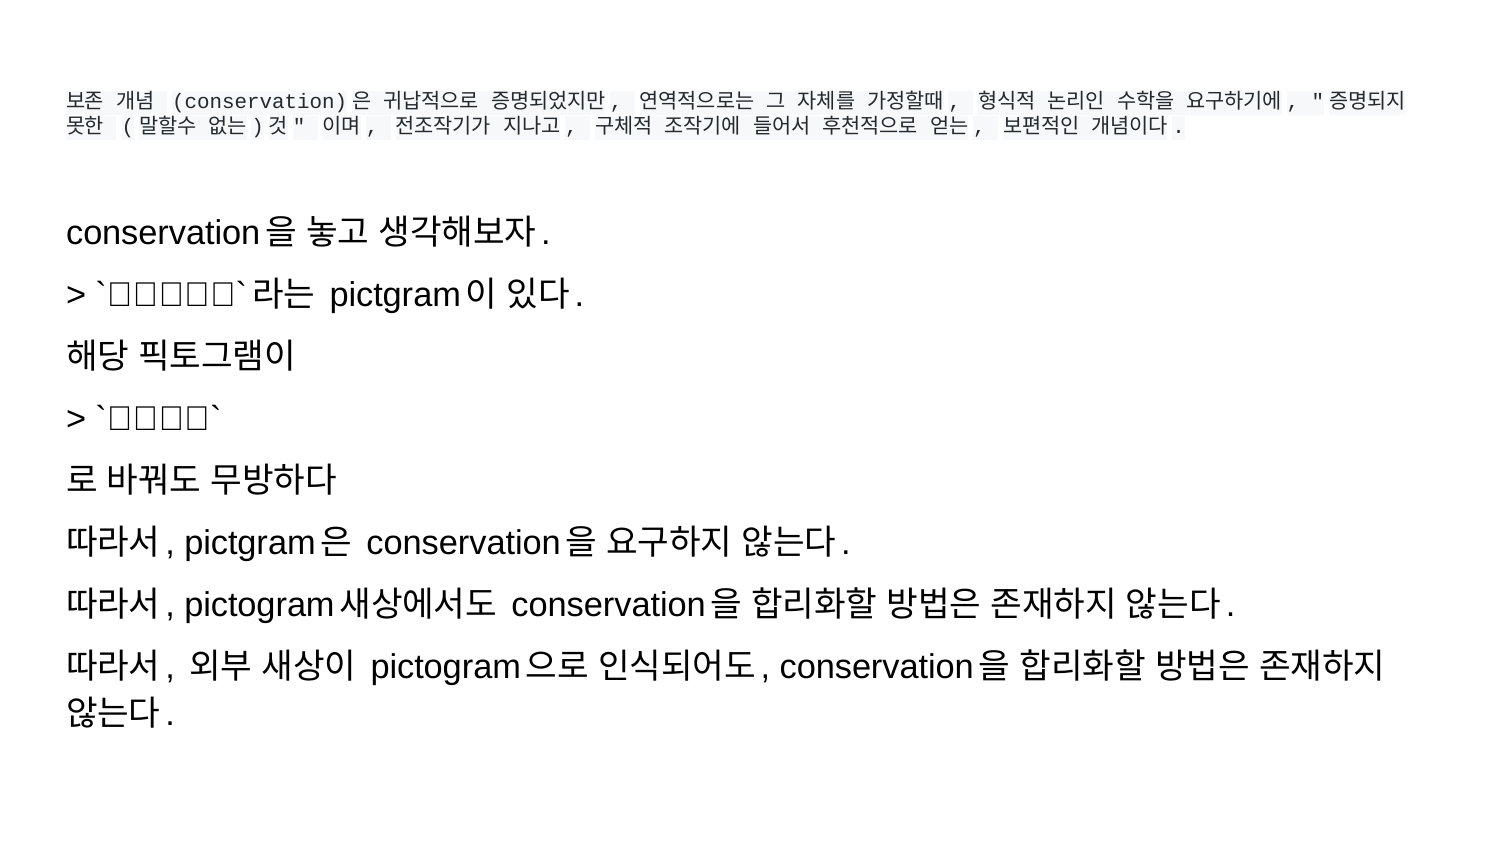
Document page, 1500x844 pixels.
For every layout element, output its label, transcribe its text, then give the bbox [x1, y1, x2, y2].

list conservation을 놓고 생각해보자. > `🍑🍍🍍🍊🍓`라는 pictgram이 있다. 해당 픽토그램이 > `🍑🍍🍊🍓` 로 바꿔도 무방하다 따라서, pictgram은 conservation을 요구하지 않는다. 따라서, pictogram새상에서도 conservation을 합리화할 방법은 존재하지 않는다. 따라서, 외부 새상이 pictogram으로 인식되어도, conservation을 합리화할 방법은 존재하지 않는다. [51, 189, 1449, 750]
title 보존 개념 (conservation)은 귀납적으로 증명되었지만, 연역적으로는 그 자체를 가정할때, 형식적 논리인 수학을 요구하기에, "증명되지 못한 (말할수 없는)것" 이며, 전조작기가 지나고, 구체적 조작기에 들어서 후천적으로 얻는, 보편적인 개념이다. [51, 72, 1449, 167]
